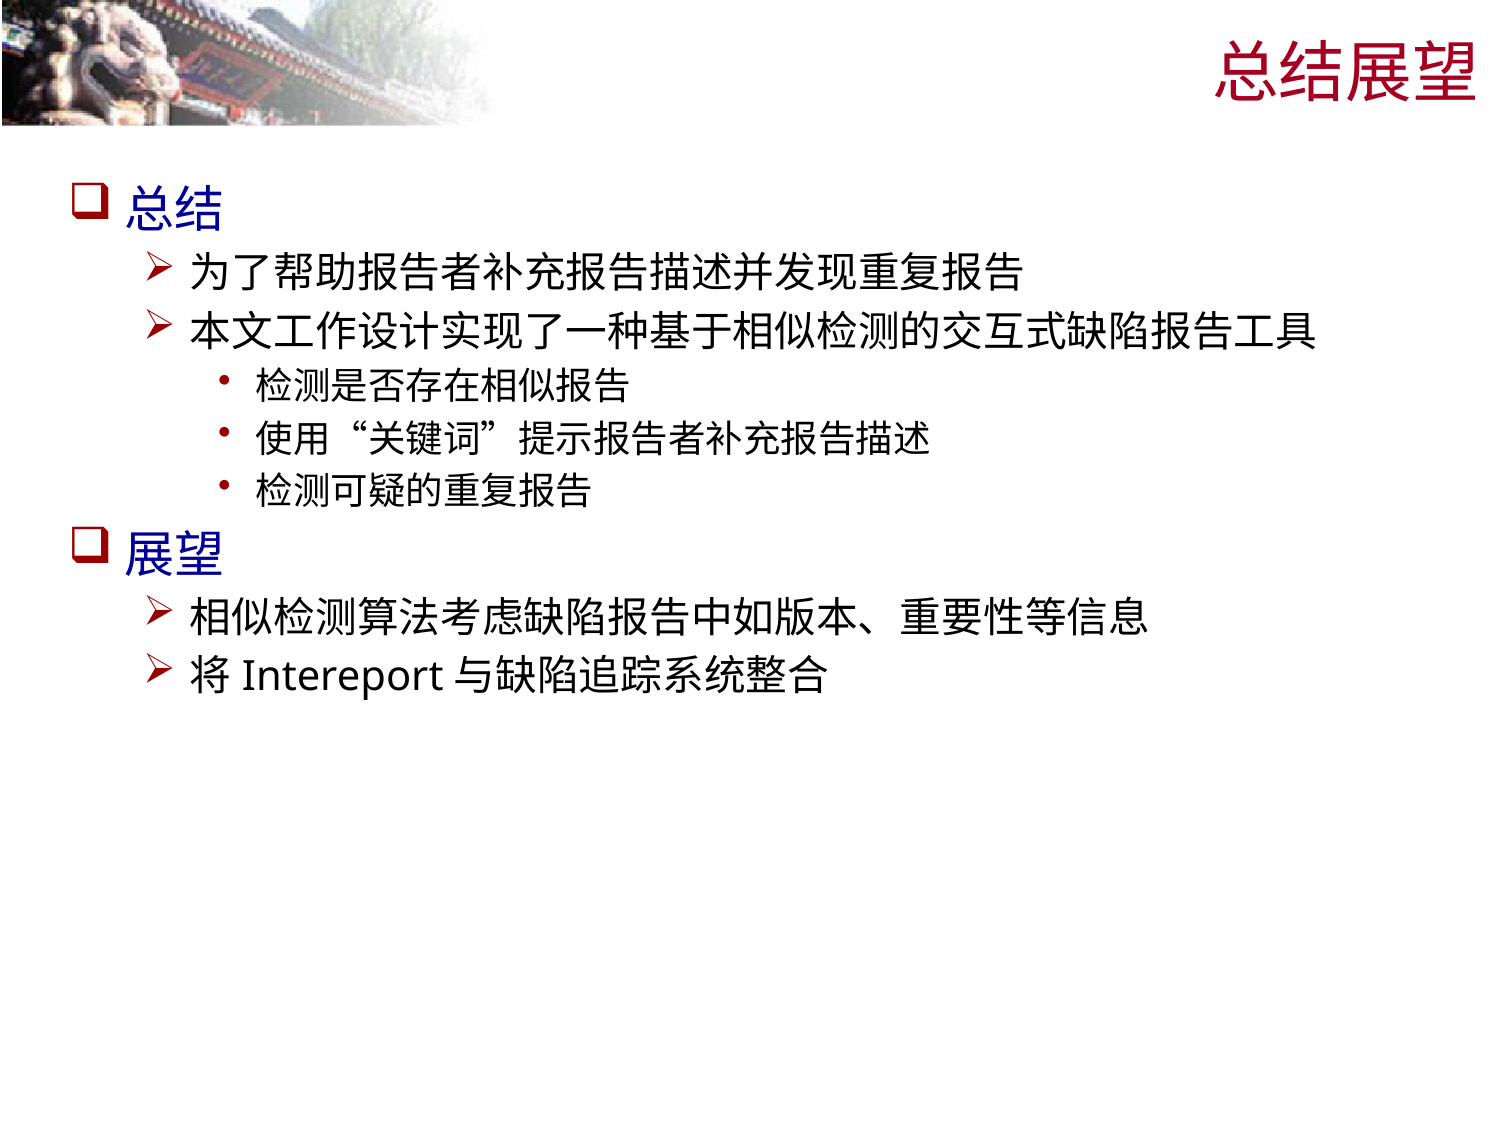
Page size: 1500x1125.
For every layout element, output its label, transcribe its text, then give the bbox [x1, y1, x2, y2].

title 总结展望 [442, 20, 1495, 118]
picture [0, 0, 538, 126]
list 总结 为了帮助报告者补充报告描述并发现重复报告 本文工作设计实现了一种基于相似检测的交互式缺陷报告工具 检测是否存在相似报告 使用“关键词”提示报告者补充报告描述 检测可疑的重复报告 展望 相似检测算法考虑缺陷报告中如版本、重要性等信息 将Intereport与缺陷追踪系统整合 [52, 170, 1438, 740]
